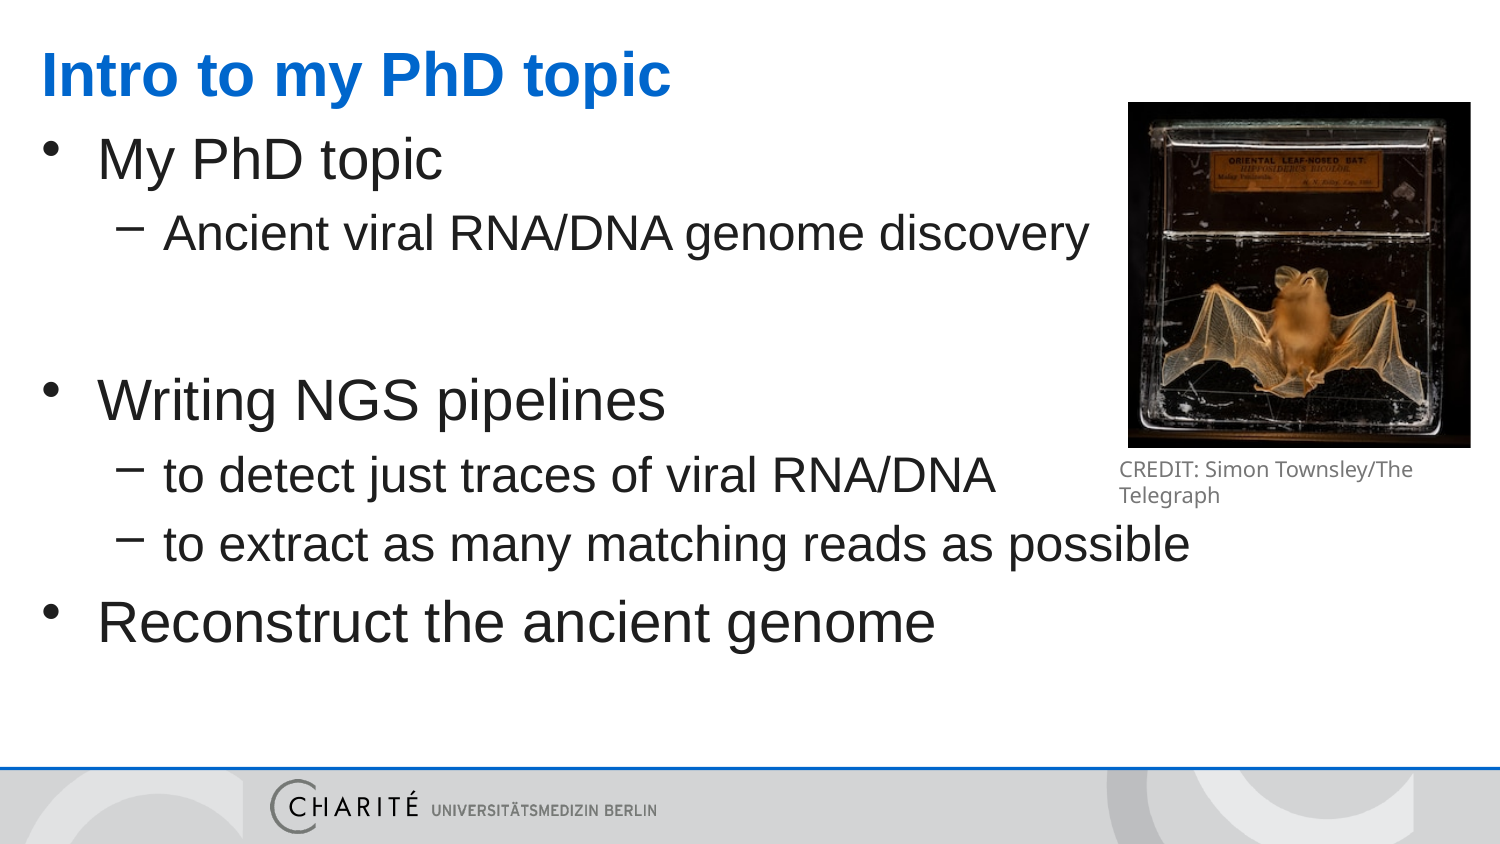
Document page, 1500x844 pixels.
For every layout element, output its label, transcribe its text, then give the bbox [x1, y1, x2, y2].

list My PhD topic Ancient viral RNA/DNA genome discovery Writing NGS pipelines to detect just traces of viral RNA/DNA to extract as many matching reads as possible Reconstruct the ancient genome [41, 120, 1459, 718]
title Intro to my PhD topic [41, 33, 1459, 103]
text_box CREDIT: Simon Townsley/The Telegraph [1104, 447, 1500, 516]
picture [0, 771, 1500, 844]
picture [1127, 102, 1471, 449]
